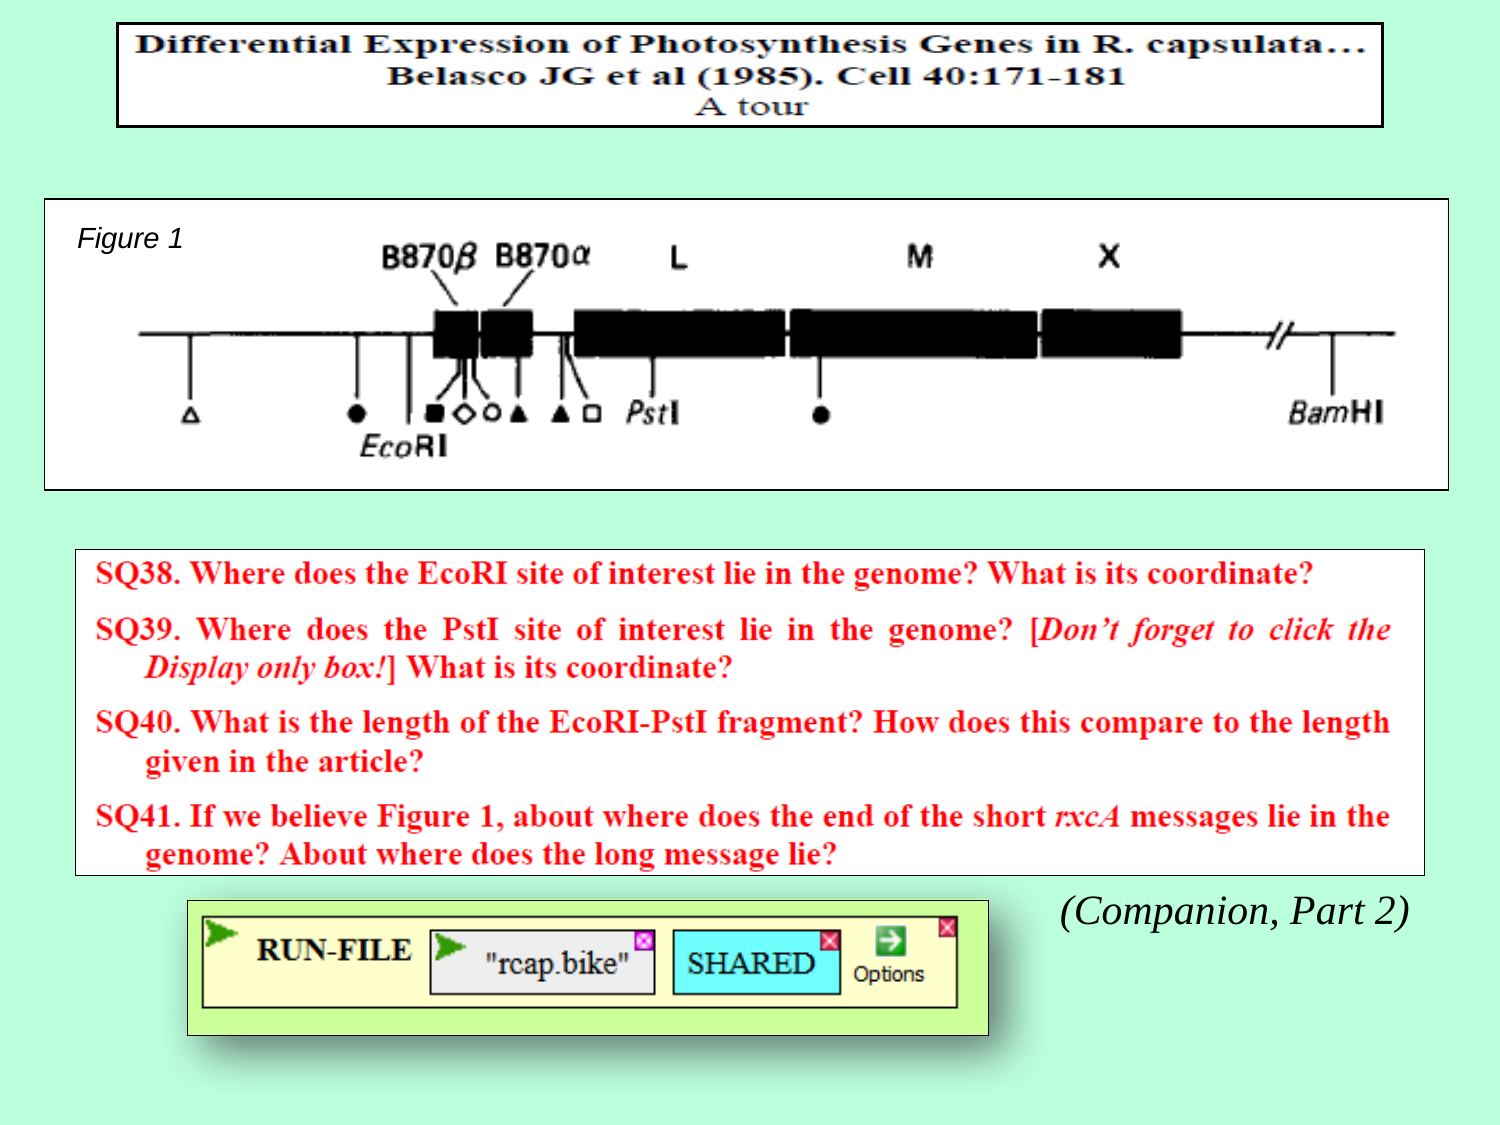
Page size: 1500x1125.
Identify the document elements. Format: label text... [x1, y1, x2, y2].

picture [187, 899, 989, 1036]
picture [74, 549, 1426, 876]
picture [118, 24, 1382, 126]
text_box (Companion, Part 2) [1025, 883, 1425, 940]
picture [44, 199, 1448, 490]
